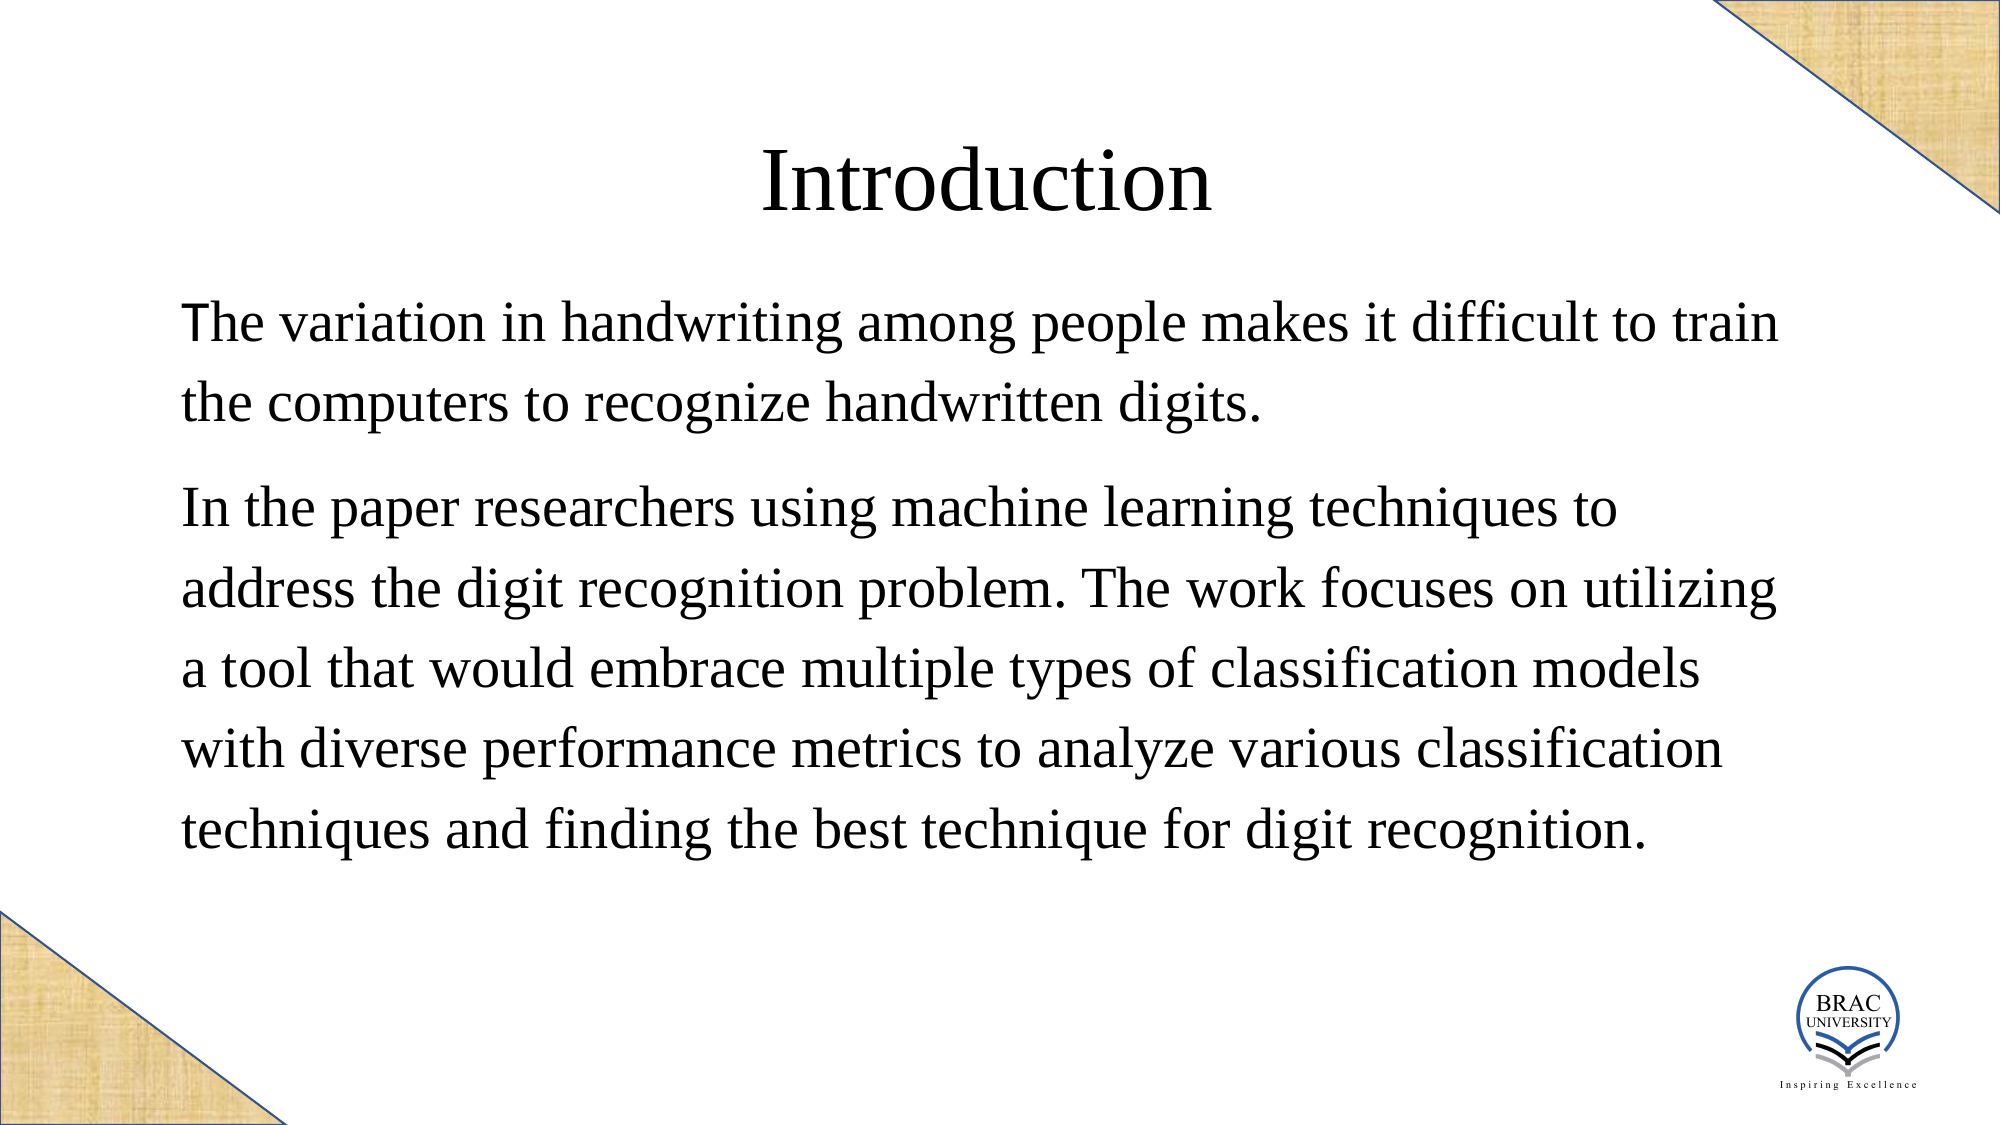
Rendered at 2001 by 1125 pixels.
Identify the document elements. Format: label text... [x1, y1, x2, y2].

text_box [1714, 0, 2000, 214]
title Introduction [124, 71, 1850, 290]
picture [1780, 966, 1916, 1090]
text_box [0, 911, 286, 1125]
list The variation in handwriting among people makes it difficult to train the computers to recognize handwritten digits. In the paper researchers using machine learning techniques to address the digit recognition problem. The work focuses on utilizing a tool that would embrace multiple types of classification models with diverse performance metrics to analyze various classification techniques and finding the best technique for digit recognition. [91, 264, 1817, 967]
